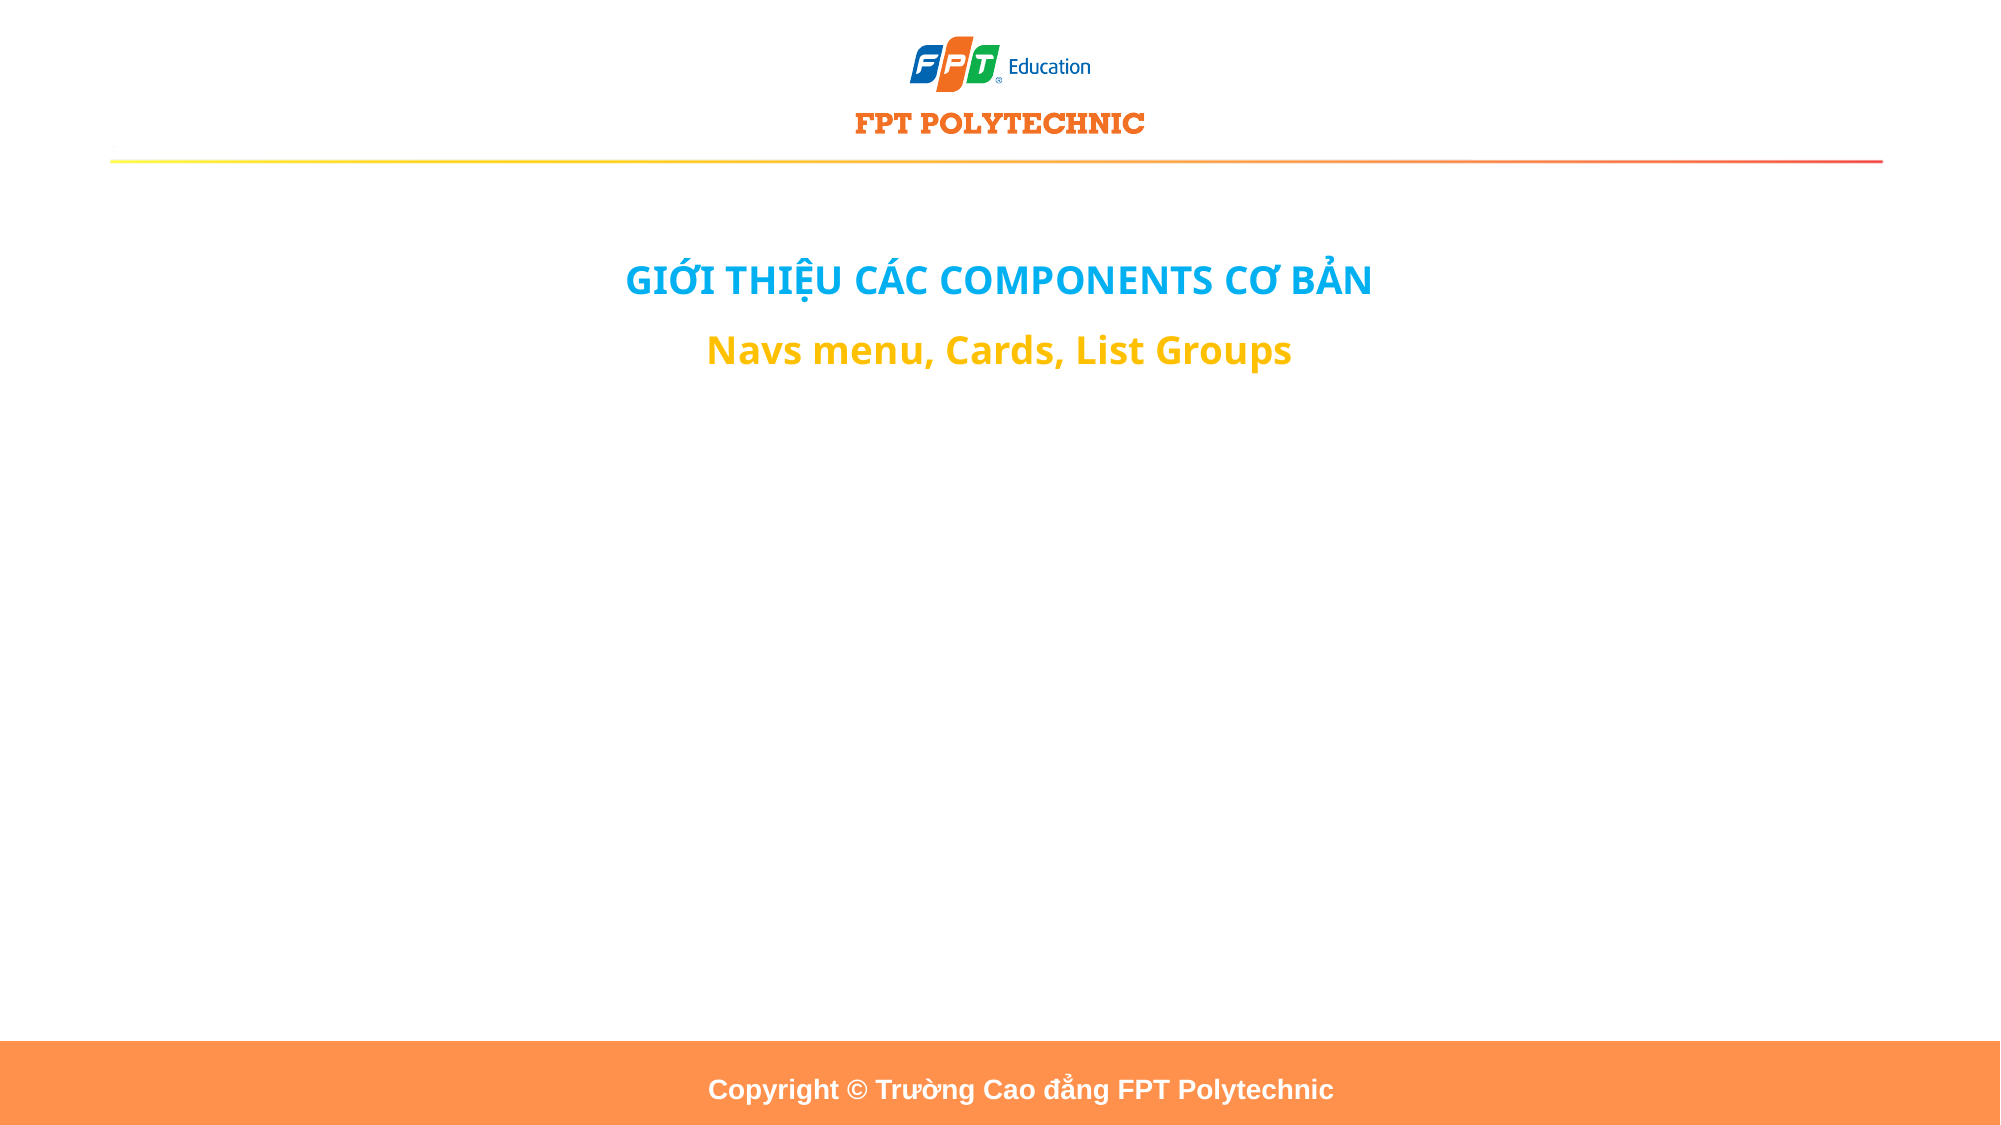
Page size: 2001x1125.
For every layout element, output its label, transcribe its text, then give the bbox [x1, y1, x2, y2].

picture [0, 0, 2000, 288]
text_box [0, 1040, 2000, 1125]
title GIỚI THIỆU CÁC COMPONENTS CƠ BẢN Navs menu, Cards, List Groups [324, 224, 1675, 380]
